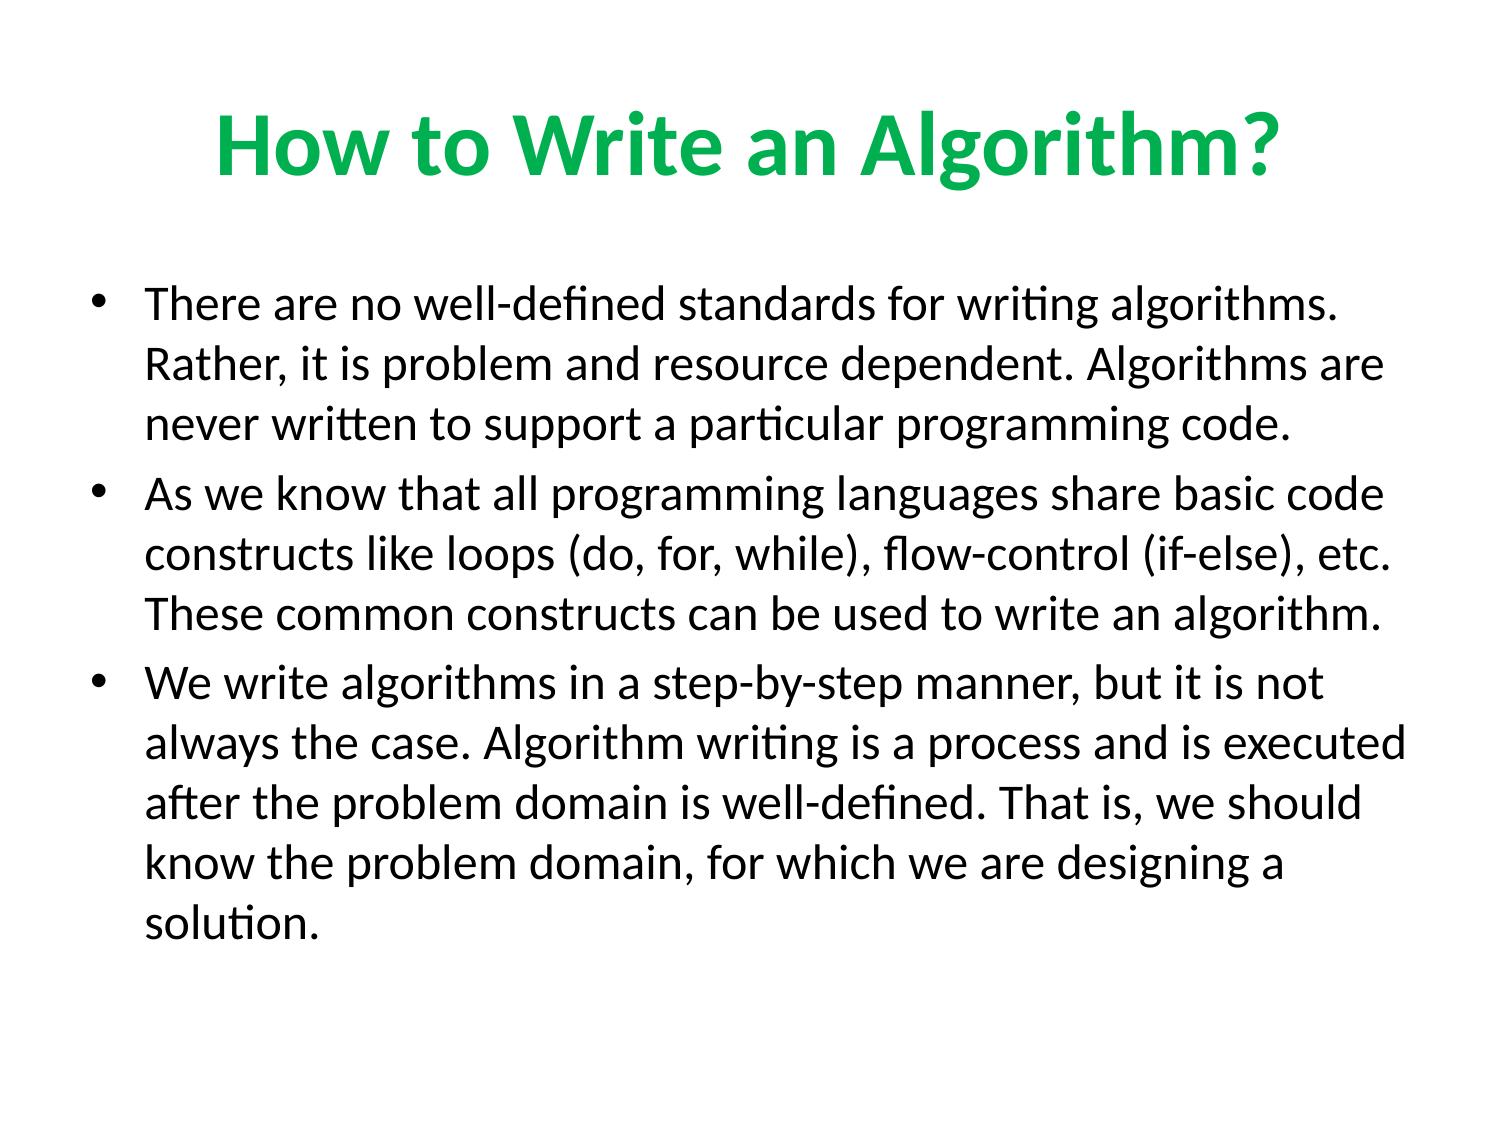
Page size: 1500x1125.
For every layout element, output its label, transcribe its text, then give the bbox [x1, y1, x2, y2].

title How to Write an Algorithm? [75, 45, 1425, 233]
list There are no well-defined standards for writing algorithms. Rather, it is problem and resource dependent. Algorithms are never written to support a particular programming code. As we know that all programming languages share basic code constructs like loops (do, for, while), flow-control (if-else), etc. These common constructs can be used to write an algorithm. We write algorithms in a step-by-step manner, but it is not always the case. Algorithm writing is a process and is executed after the problem domain is well-defined. That is, we should know the problem domain, for which we are designing a solution. [75, 262, 1425, 1005]
